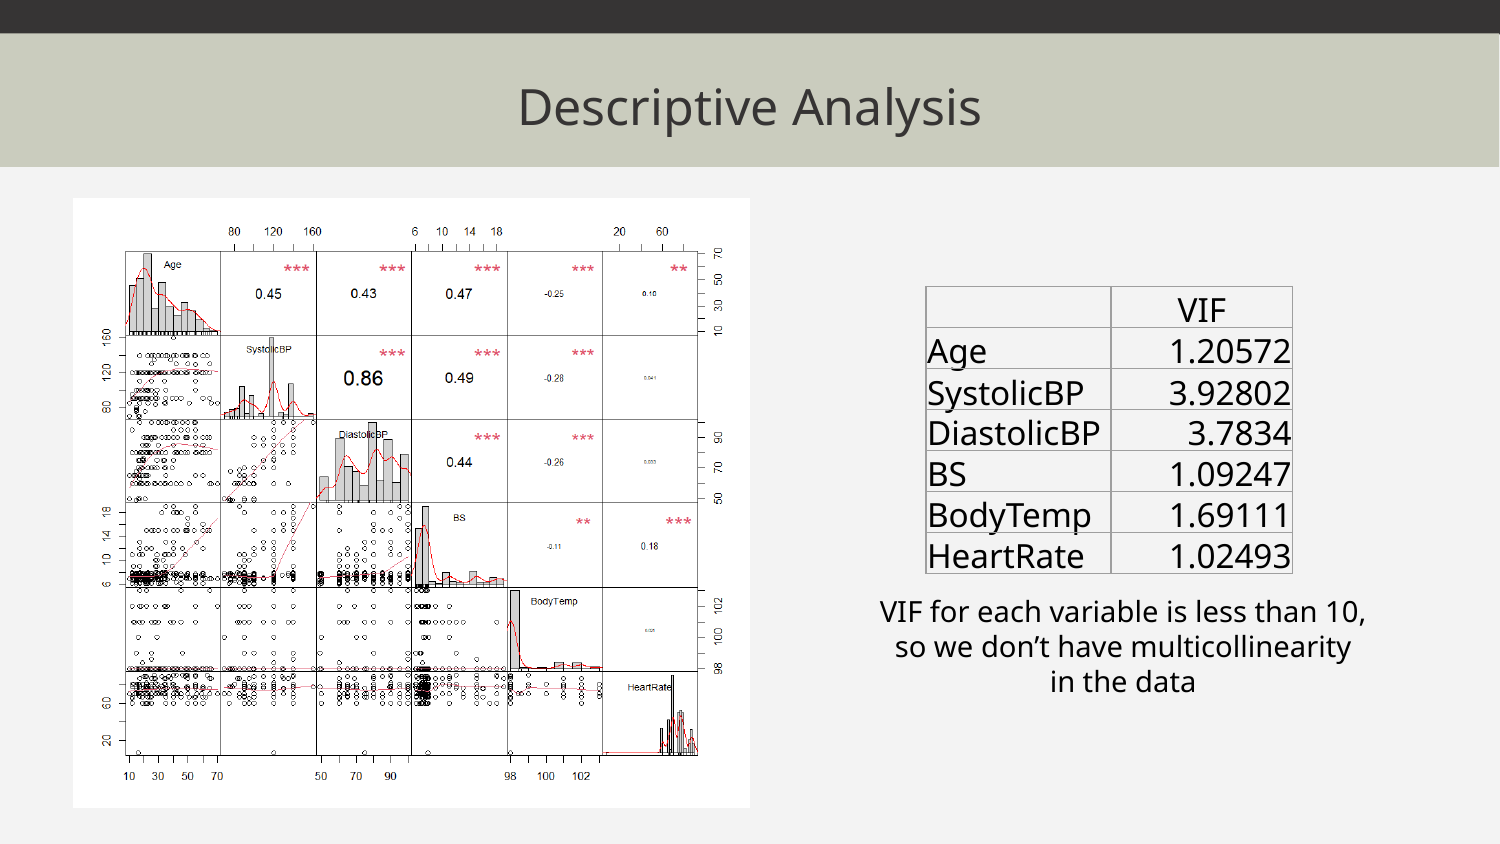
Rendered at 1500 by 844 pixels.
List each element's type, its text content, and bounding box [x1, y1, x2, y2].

table_cell SystolicBP [927, 369, 1110, 409]
title Descriptive Analysis [118, 60, 1382, 155]
table_header [927, 287, 1110, 327]
table_cell BS [927, 451, 1110, 491]
table_cell HeartRate [927, 533, 1110, 573]
table_cell 3.7834 [1112, 410, 1292, 450]
table_cell 1.02493 [1112, 533, 1292, 573]
table_cell 1.20572 [1112, 328, 1292, 368]
table_cell 1.69111 [1112, 492, 1292, 532]
table_cell 3.92802 [1112, 369, 1292, 409]
table_cell 1.09247 [1112, 451, 1292, 491]
text_box VIF for each variable is less than 10, so we don’t have multicollinearity in the data [864, 585, 1382, 706]
table_cell BodyTemp [927, 492, 1110, 532]
picture [73, 197, 751, 808]
table_cell Age [927, 328, 1110, 368]
table_cell DiastolicBP [927, 410, 1110, 450]
table_header VIF [1112, 287, 1292, 327]
